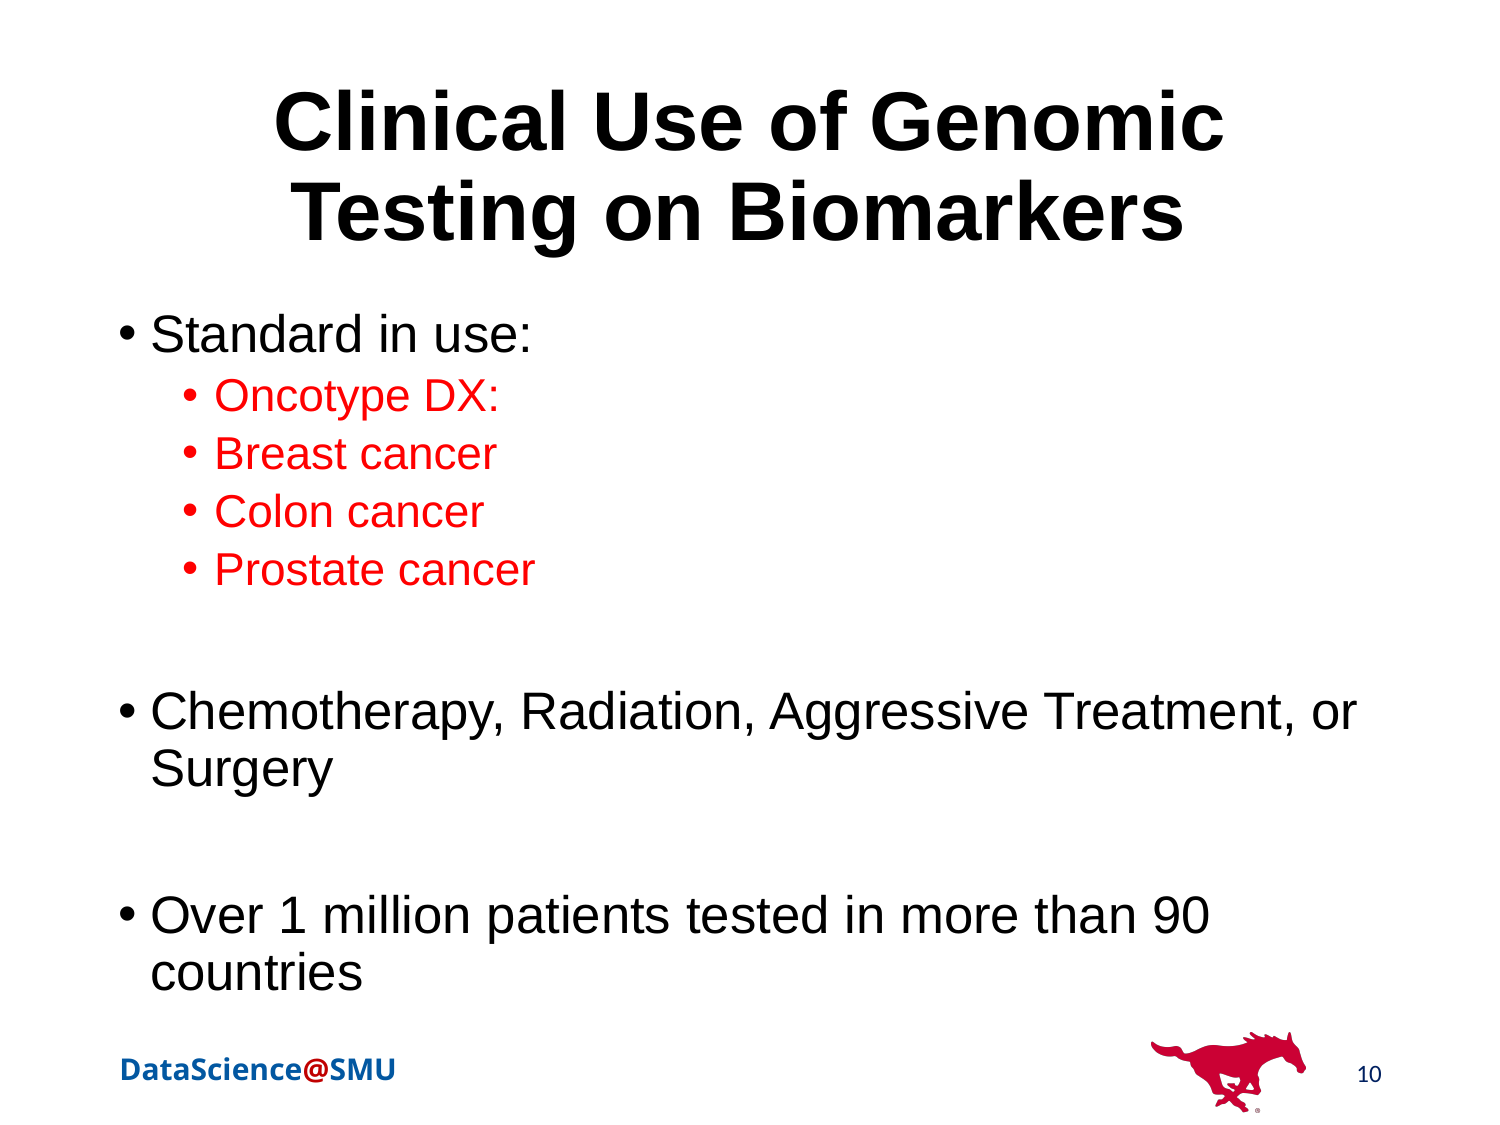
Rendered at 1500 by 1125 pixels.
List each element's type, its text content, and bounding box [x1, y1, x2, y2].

picture [1151, 1032, 1306, 1042]
picture [1151, 1103, 1306, 1113]
list Standard in use: Oncotype DX: Breast cancer Colon cancer Prostate cancer Chemotherapy, Radiation, Aggressive Treatment, or Surgery Over 1 million patients tested in more than 90 countries [103, 299, 1397, 1014]
title Clinical Use of Genomic Testing on Biomarkers [103, 59, 1397, 278]
slide_number 10 [1059, 1042, 1397, 1103]
